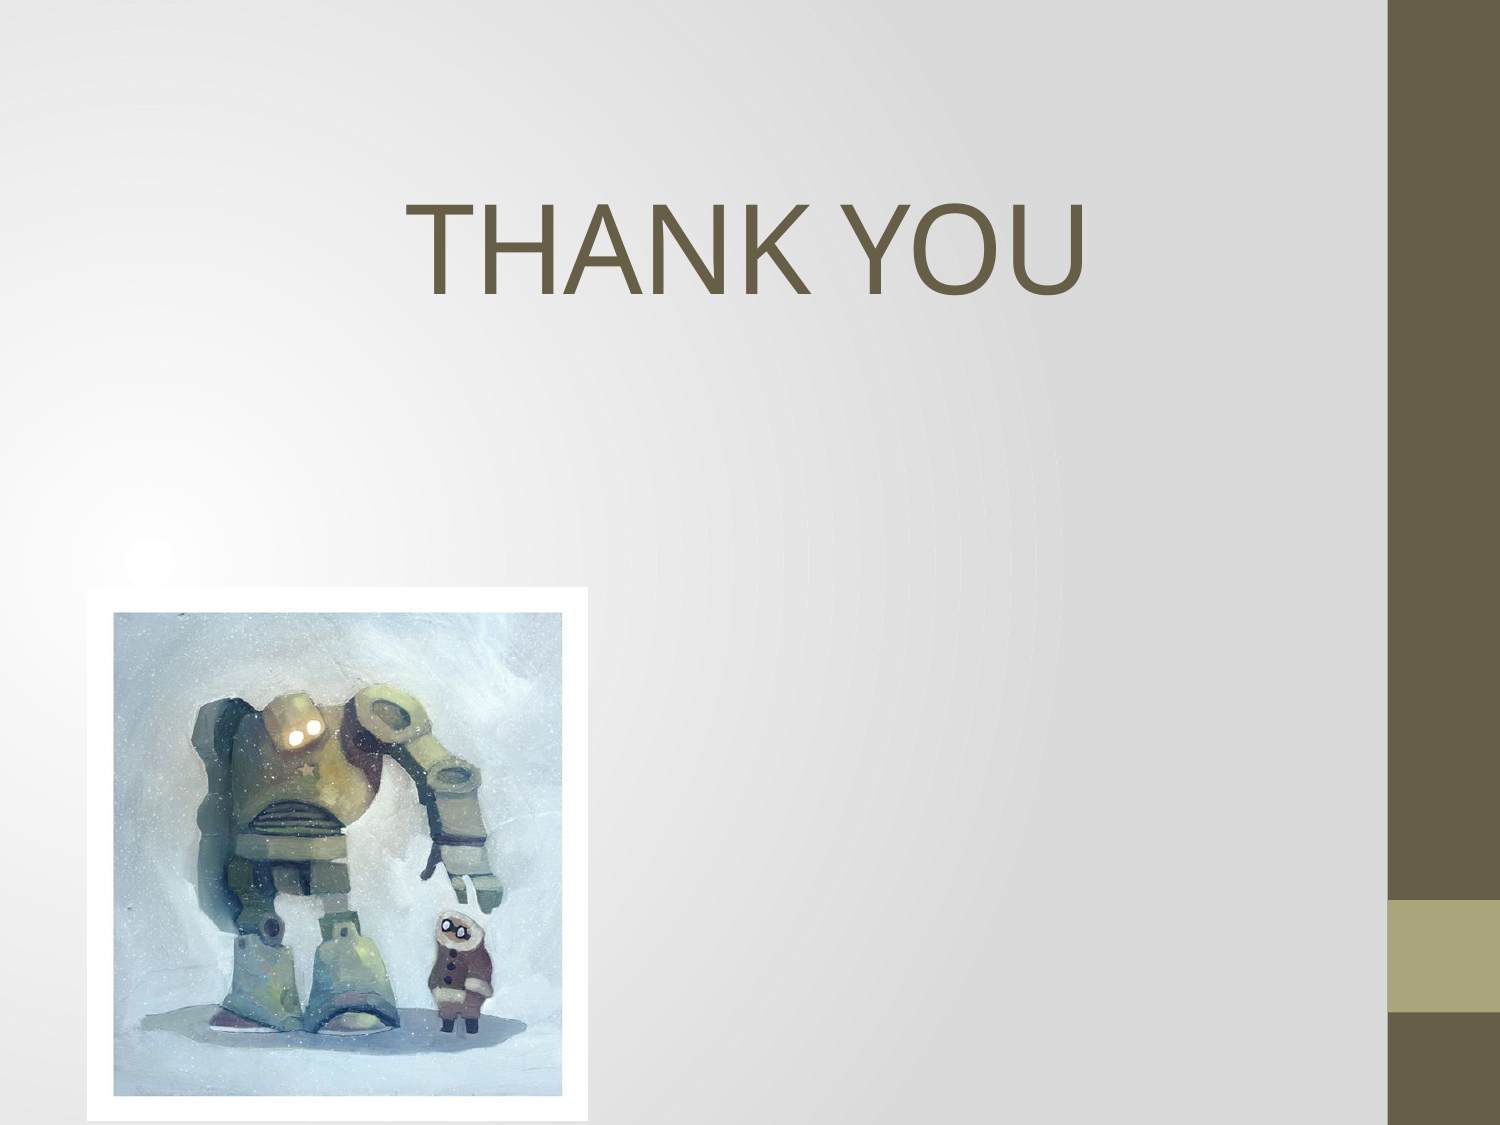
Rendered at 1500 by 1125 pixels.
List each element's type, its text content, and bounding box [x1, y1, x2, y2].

picture [86, 586, 589, 1122]
title Thank You [37, 162, 1463, 357]
